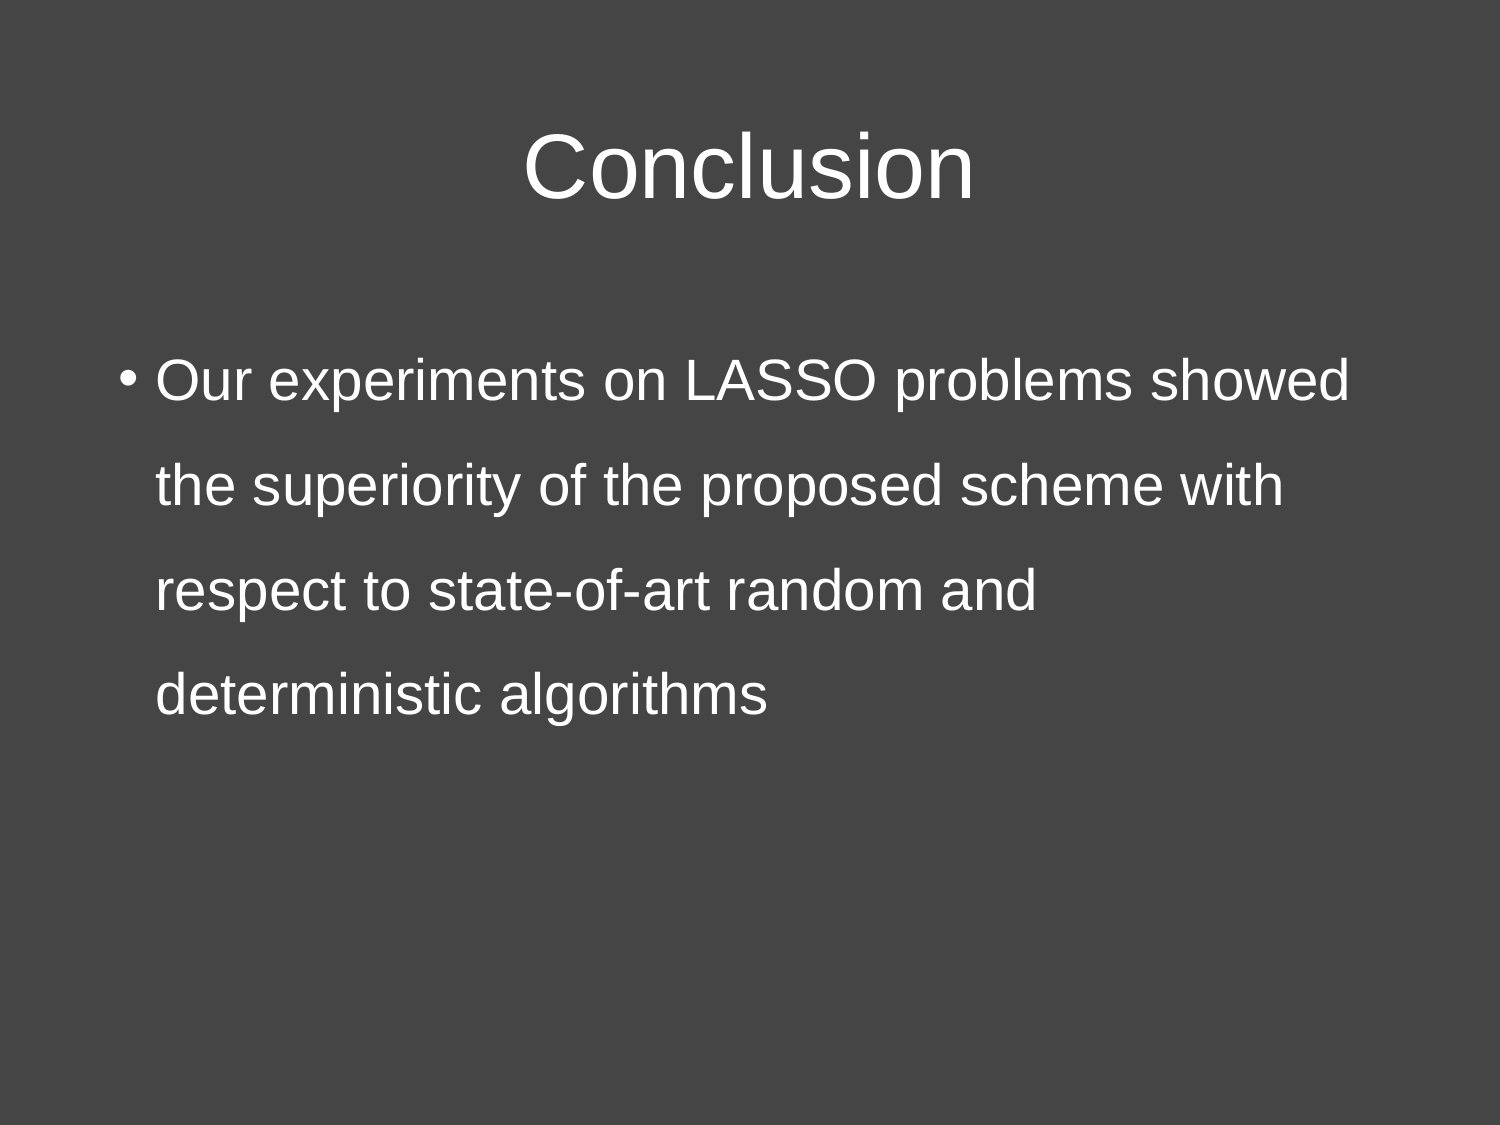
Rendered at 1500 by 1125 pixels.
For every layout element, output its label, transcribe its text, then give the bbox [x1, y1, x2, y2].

title Conclusion [103, 59, 1397, 278]
list Our experiments on LASSO problems showed the superiority of the proposed scheme with respect to state-of-art random and deterministic algorithms [103, 299, 1397, 1014]
